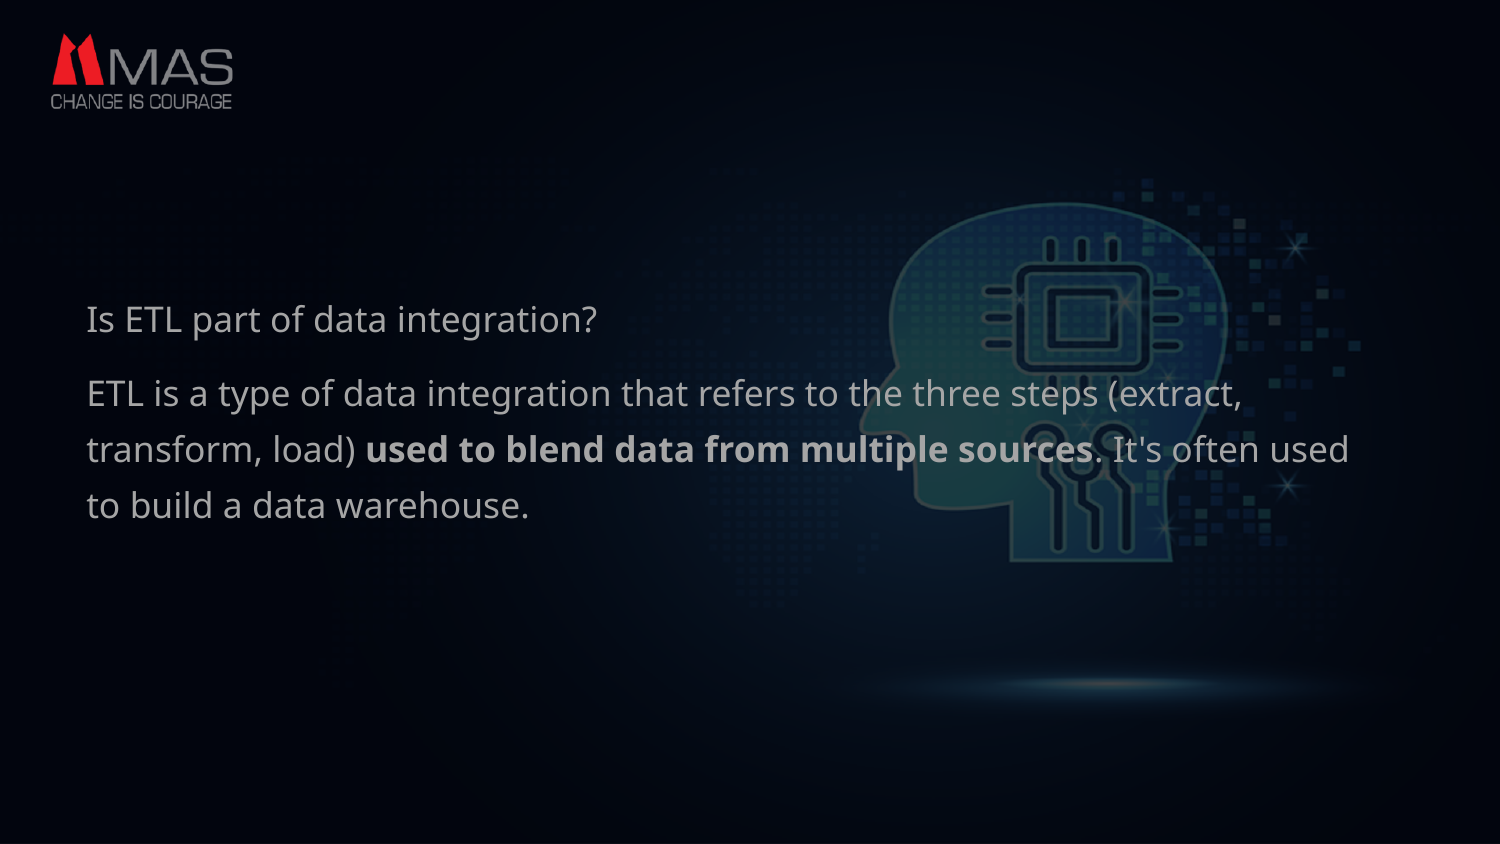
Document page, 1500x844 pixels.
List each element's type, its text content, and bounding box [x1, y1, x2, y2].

picture [0, 0, 1500, 844]
list Is ETL part of data integration? ETL is a type of data integration that refers to the three steps (extract, transform, load) used to blend data from multiple sources. It's often used to build a data warehouse. [75, 281, 1375, 732]
